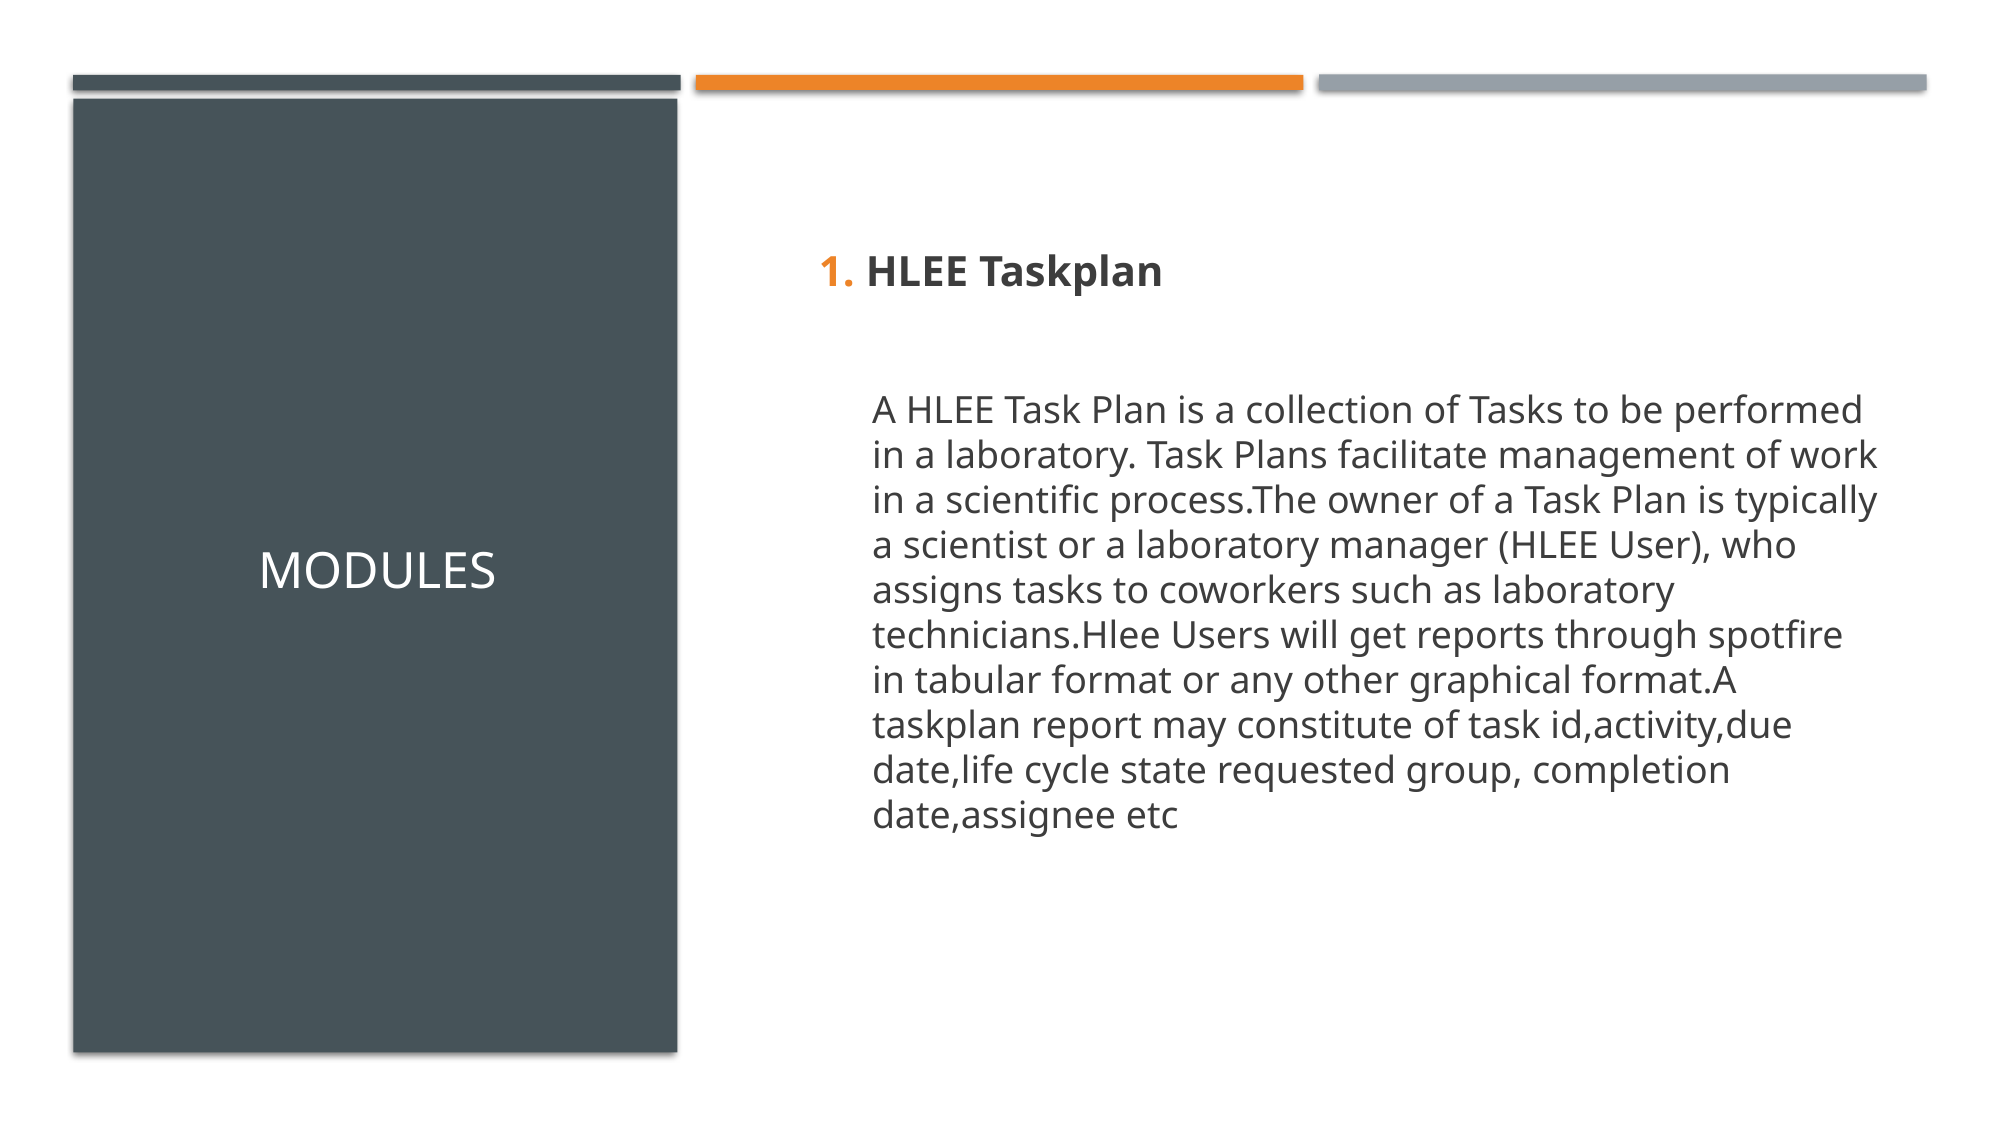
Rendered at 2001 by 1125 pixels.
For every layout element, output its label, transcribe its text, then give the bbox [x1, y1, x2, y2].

title Modules [125, 153, 630, 607]
list 1. HLEE Taskplan A HLEE Task Plan is a collection of Tasks to be performed in a laboratory. Task Plans facilitate management of work in a scientific process.The owner of a Task Plan is typically a scientist or a laboratory manager (HLEE User), who assigns tasks to coworkers such as laboratory technicians.Hlee Users will get reports through spotfire in tabular format or any other graphical format.A taskplan report may constitute of task id,activity,due date,life cycle state requested group, completion date,assignee etc [803, 193, 1895, 958]
